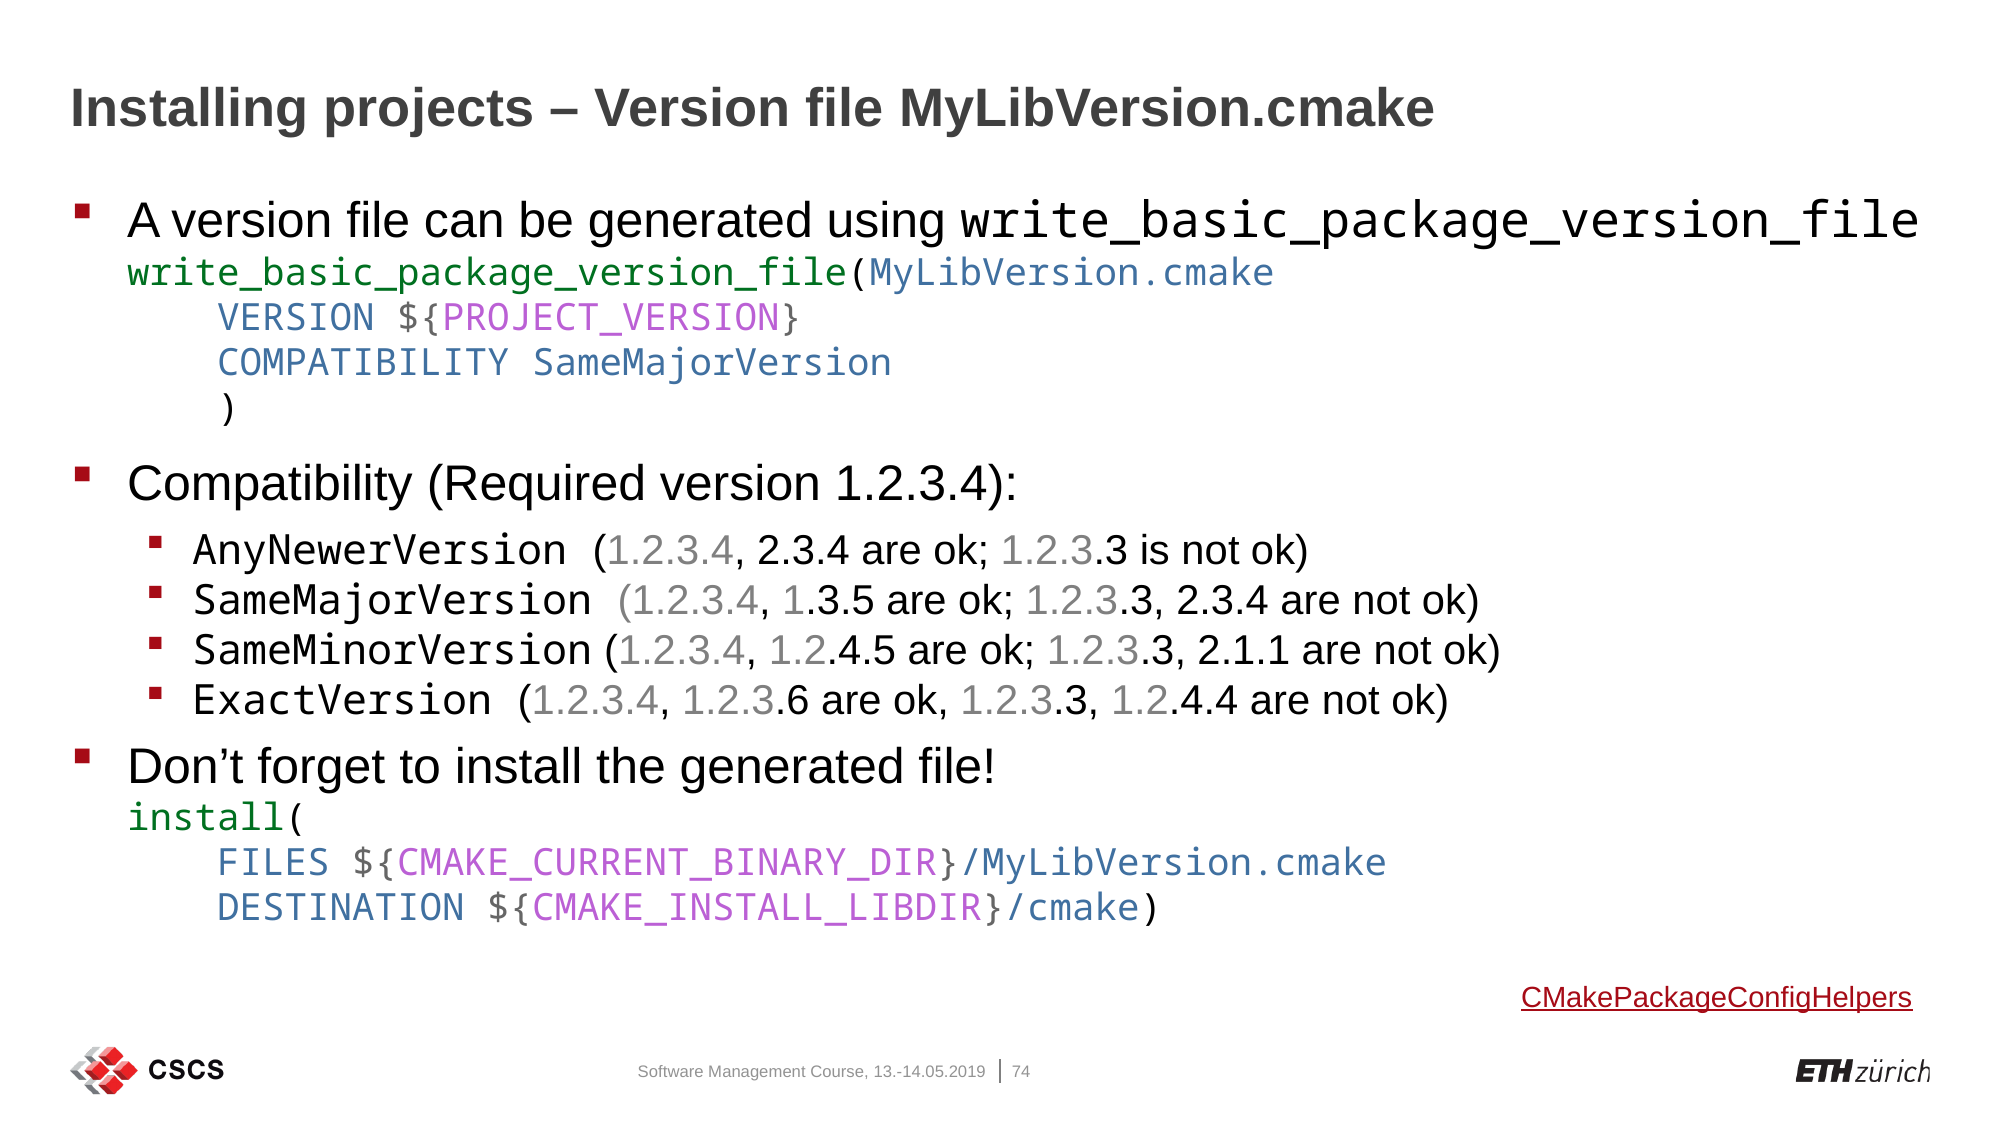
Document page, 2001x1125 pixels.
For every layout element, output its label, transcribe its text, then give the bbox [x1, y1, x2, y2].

title Installing projects – Version file MyLibVersion.cmake [70, 7, 1930, 149]
text_box CMakePackageConfigHelpers [1506, 971, 1928, 1021]
footer Software Management Course, 13.-14.05.2019 [322, 1059, 998, 1083]
list A version file can be generated using write_basic_package_version_file write_basic_package_version_file(MyLibVersion.cmake VERSION ${PROJECT_VERSION} COMPATIBILITY SameMajorVersion ) Compatibility (Required version 1.2.3.4): AnyNewerVersion (1.2.3.4, 2.3.4 are ok; 1.2.3.3 is not ok) SameMajorVersion (1.2.3.4, 1.3.5 are ok; 1.2.3.3, 2.3.4 are not ok) SameMinorVersion (1.2.3.4, 1.2.4.5 are ok; 1.2.3.3, 2.1.1 are not ok) ExactVersion (1.2.3.4, 1.2.3.6 are ok, 1.2.3.3, 1.2.4.4 are not ok) Don’t forget to install the generated file! install( FILES ${CMAKE_CURRENT_BINARY_DIR}/MyLibVersion.cmake DESTINATION ${CMAKE_INSTALL_LIBDIR}/cmake) [70, 178, 1930, 1022]
slide_number 74 [999, 1059, 1063, 1083]
